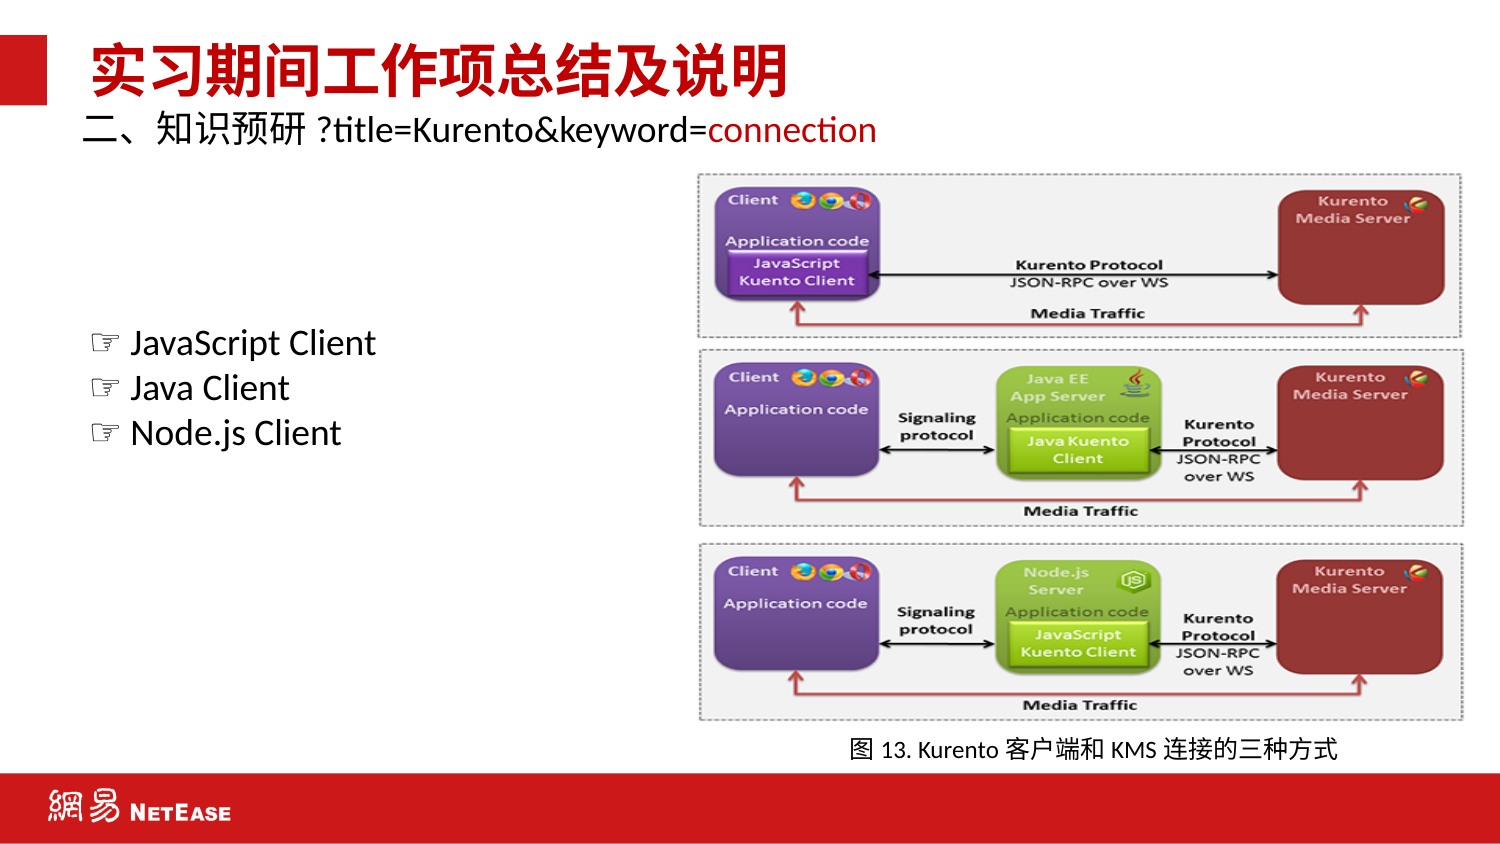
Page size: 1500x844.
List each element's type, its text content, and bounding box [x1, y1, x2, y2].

picture [689, 169, 1472, 727]
title 实习期间工作项总结及说明 [46, 33, 1454, 106]
text_box 图13. Kurento客户端和KMS连接的三种方式 [834, 733, 1353, 771]
picture [46, 786, 231, 824]
text_box 二、知识预研?title=Kurento&keyword=connection [66, 97, 1083, 158]
text_box ☞ JavaScript Client ☞ Java Client ☞ Node.js Client [73, 310, 440, 461]
